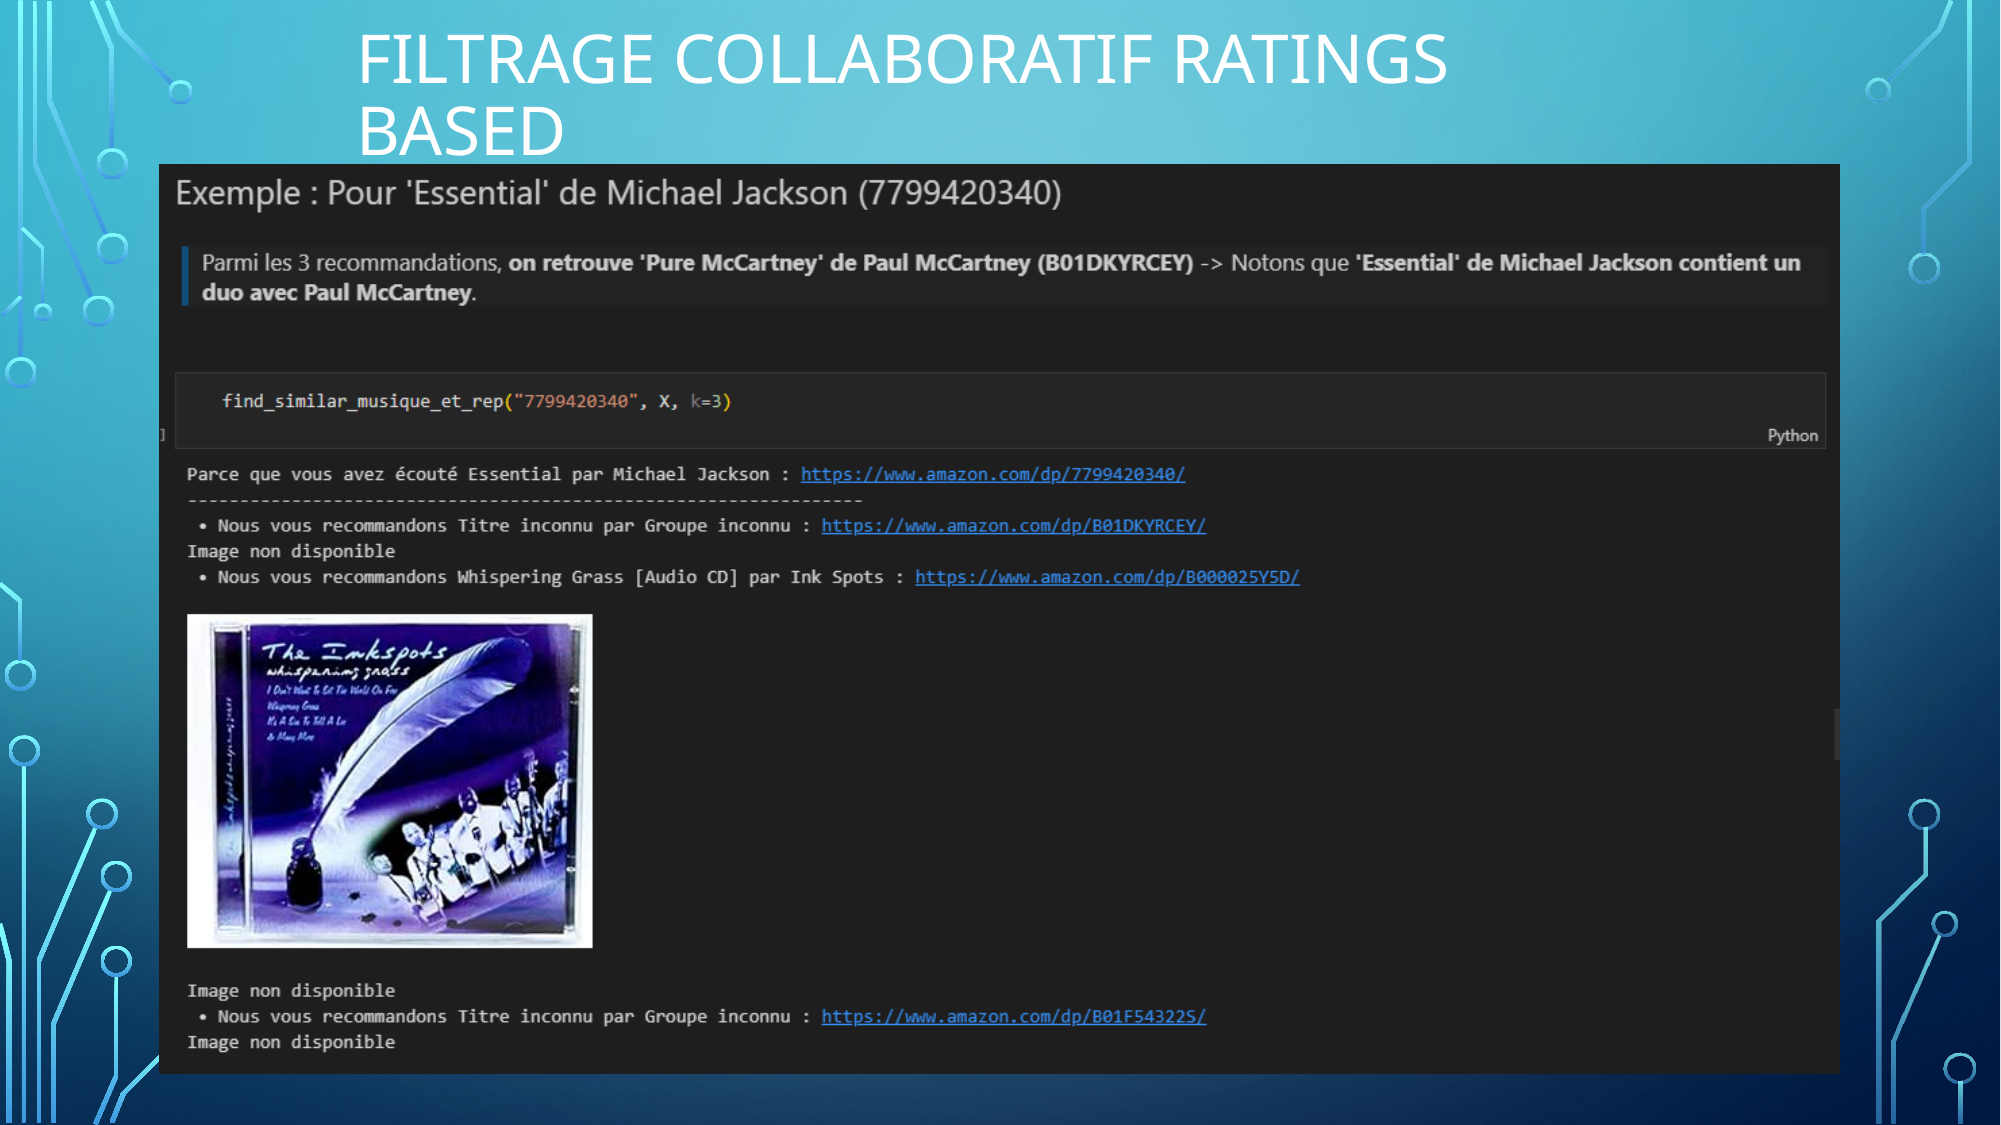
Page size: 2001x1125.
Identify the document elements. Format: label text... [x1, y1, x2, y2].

picture [159, 164, 1840, 1074]
text_box Filtrage collaboratif Ratings based [341, 16, 1659, 164]
